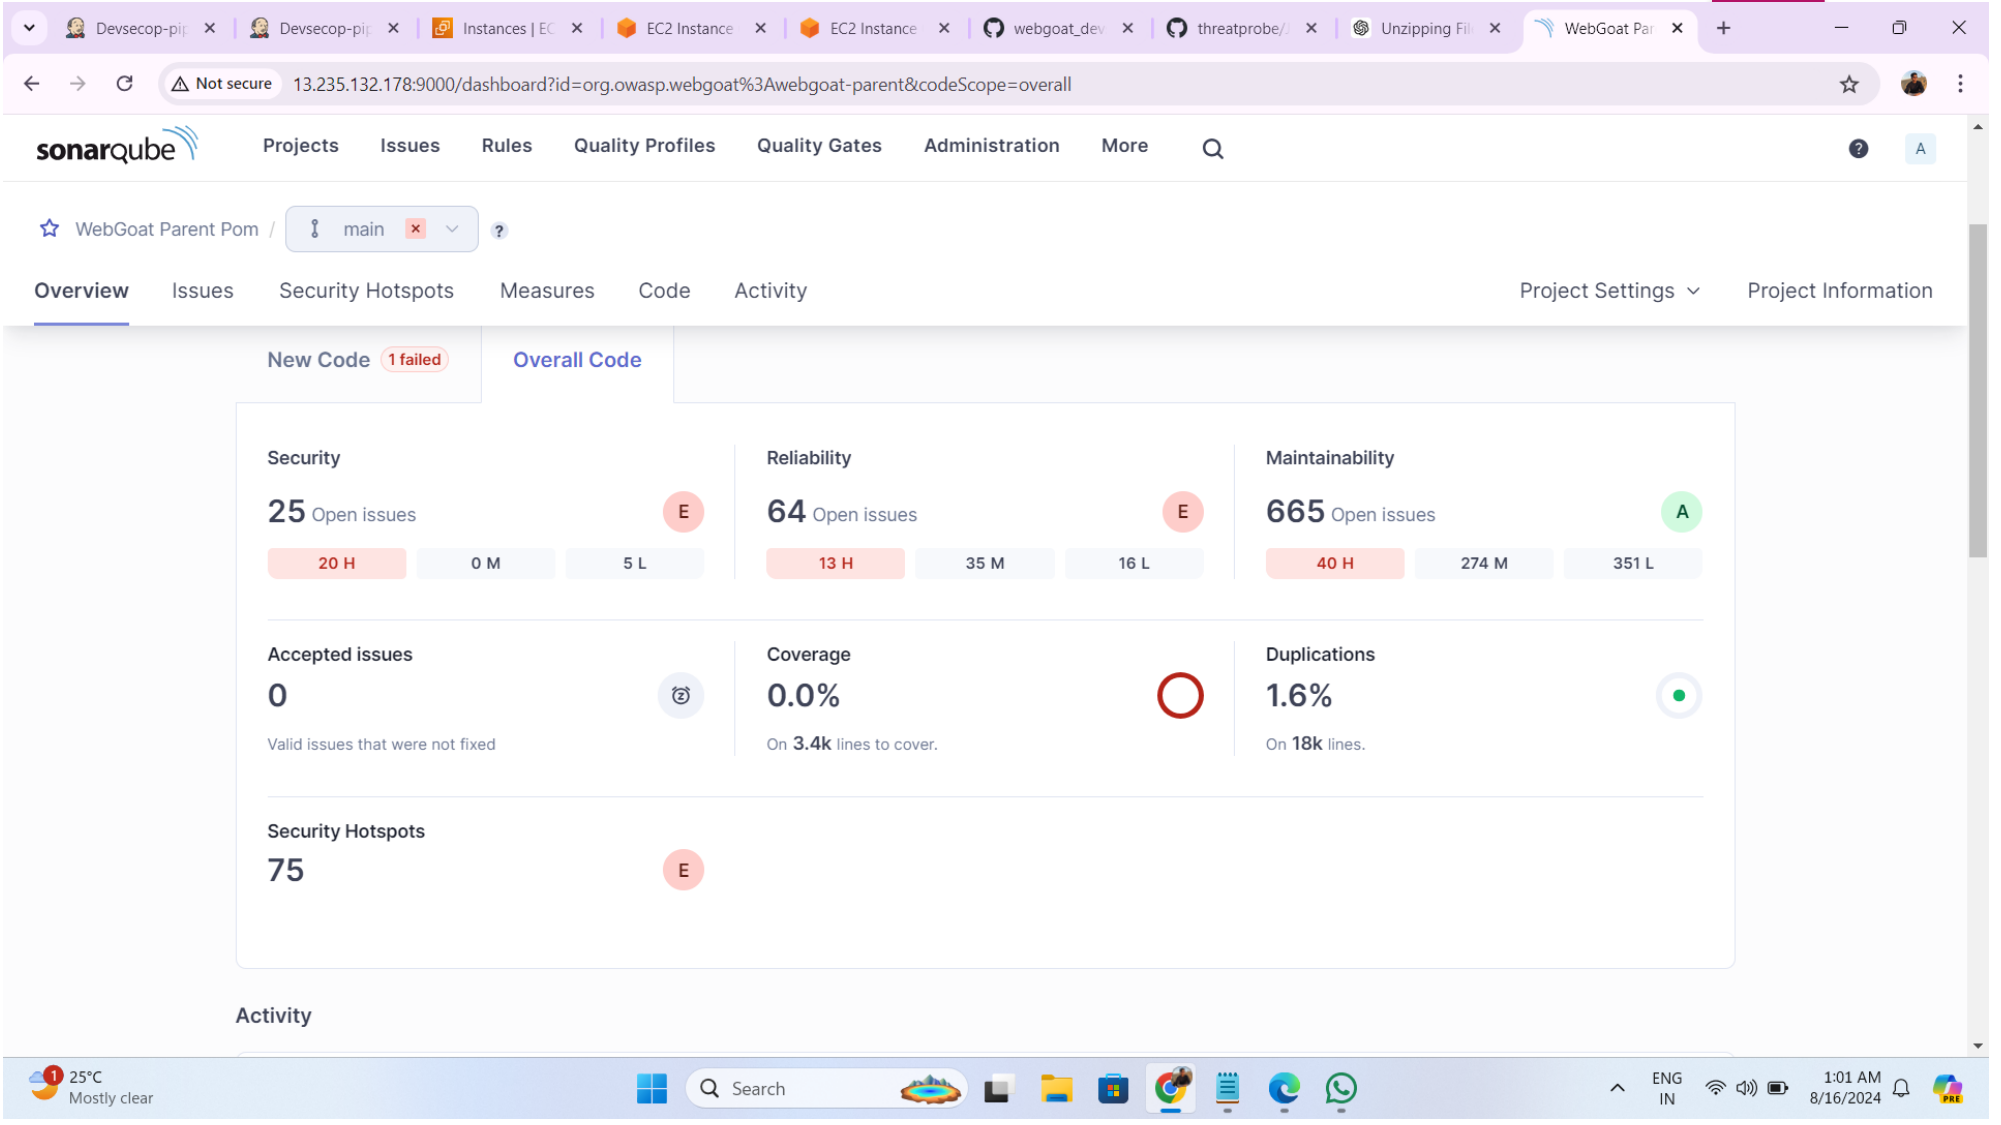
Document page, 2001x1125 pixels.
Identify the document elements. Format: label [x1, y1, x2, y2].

list [3, 1, 1989, 1119]
